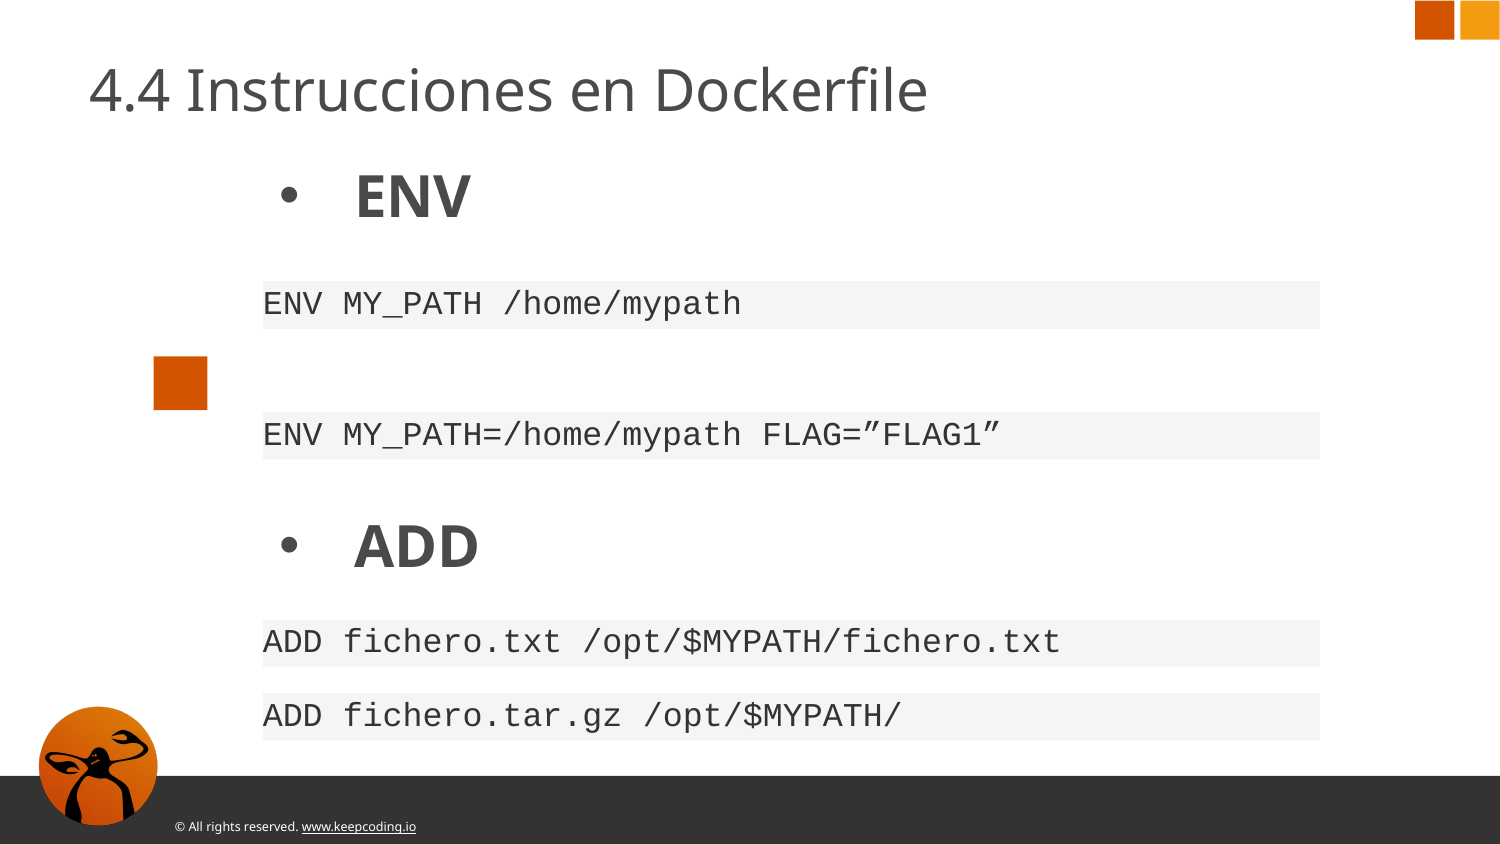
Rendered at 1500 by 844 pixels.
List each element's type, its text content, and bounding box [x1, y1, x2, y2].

text_box ENV MY_PATH /home/mypath [262, 281, 1320, 329]
text_box ENV MY_PATH=/home/mypath FLAG=”FLAG1” [262, 411, 1320, 460]
text_box ADD fichero.txt /opt/$MYPATH/fichero.txt [262, 619, 1320, 668]
subtitle 4.4 Instrucciones en Dockerfile [43, 44, 1441, 175]
picture [0, 673, 246, 844]
text_box ADD fichero.tar.gz /opt/$MYPATH/ [262, 693, 1320, 741]
text_box ENV ADD [233, 150, 1441, 772]
